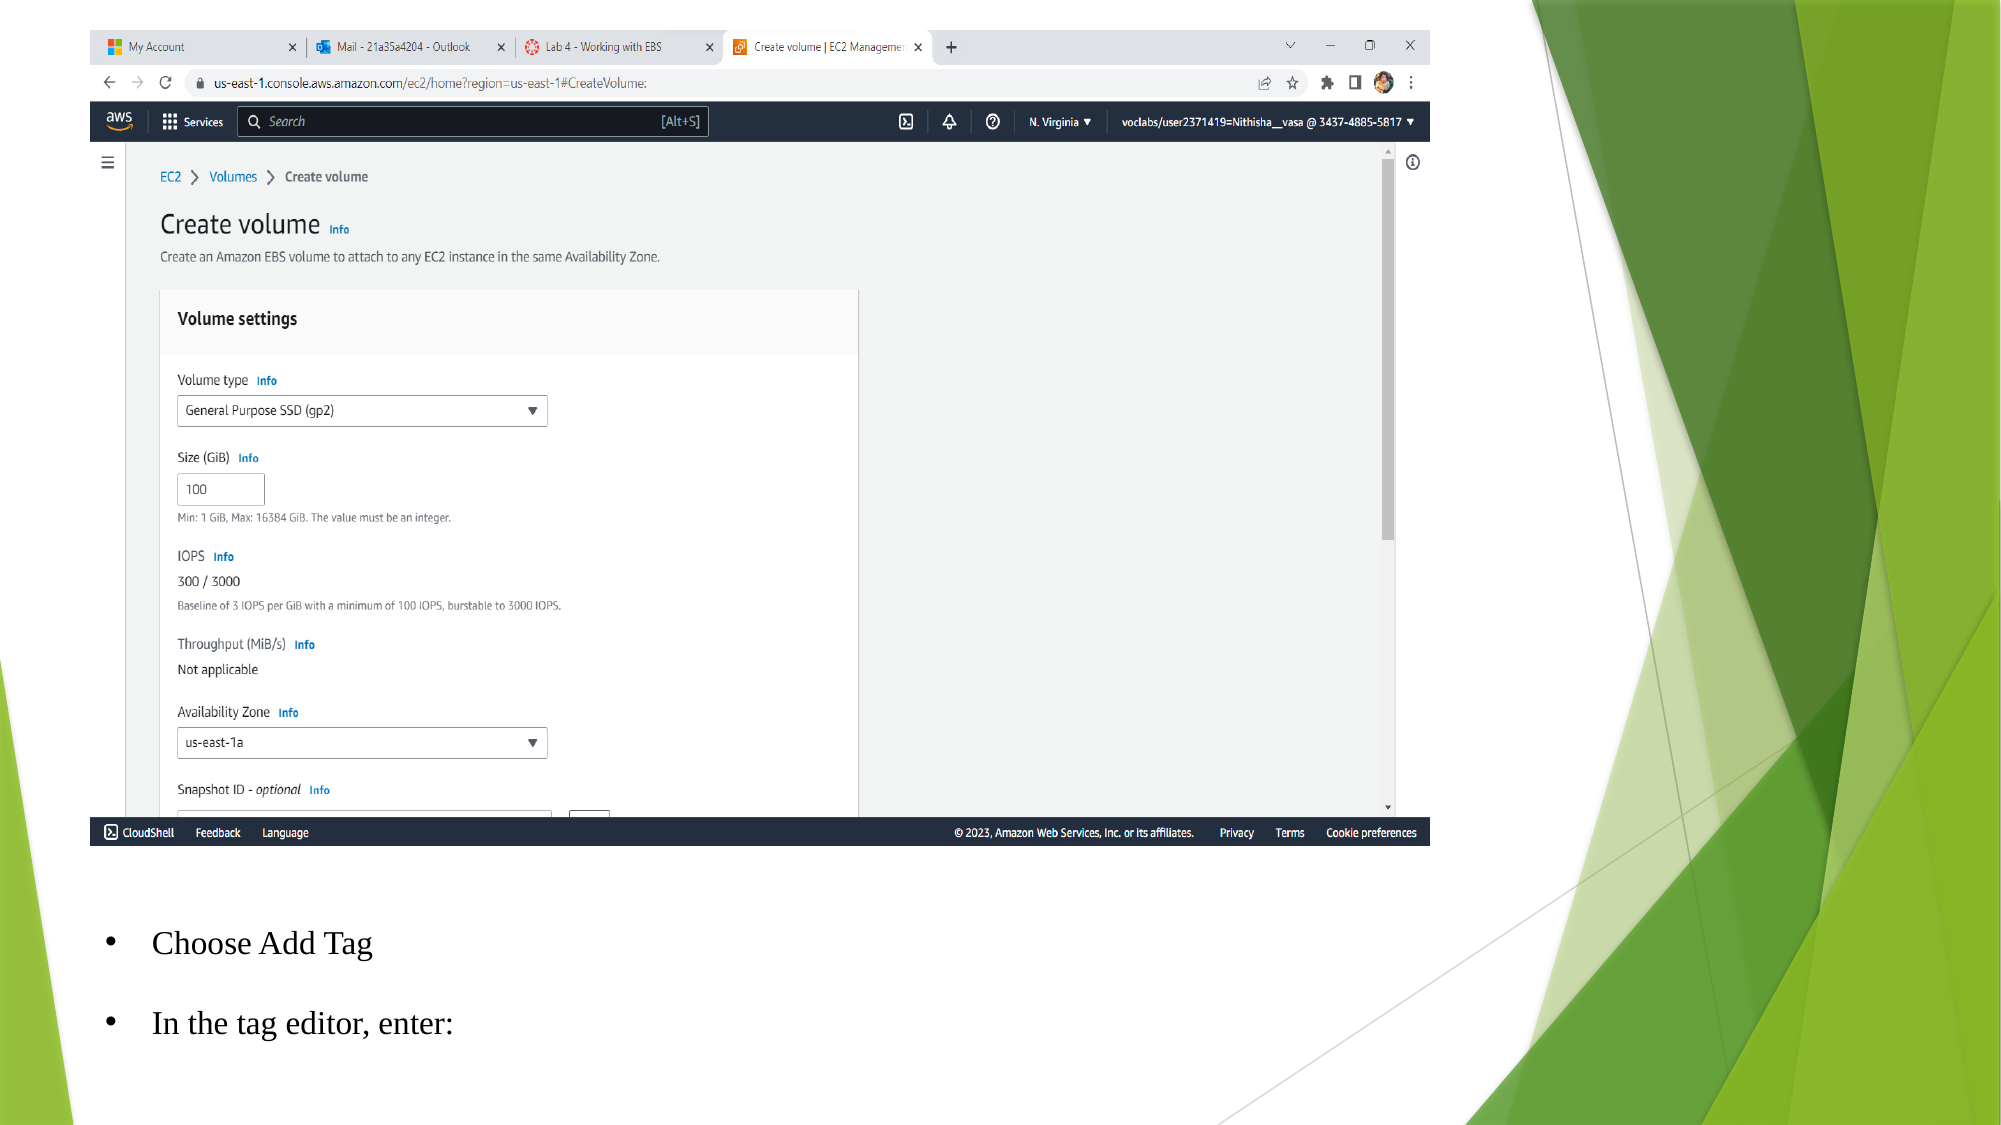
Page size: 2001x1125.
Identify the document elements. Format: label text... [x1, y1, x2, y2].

picture [89, 29, 1431, 847]
text_box Choose Add Tag In the tag editor, enter: [90, 913, 1402, 1049]
